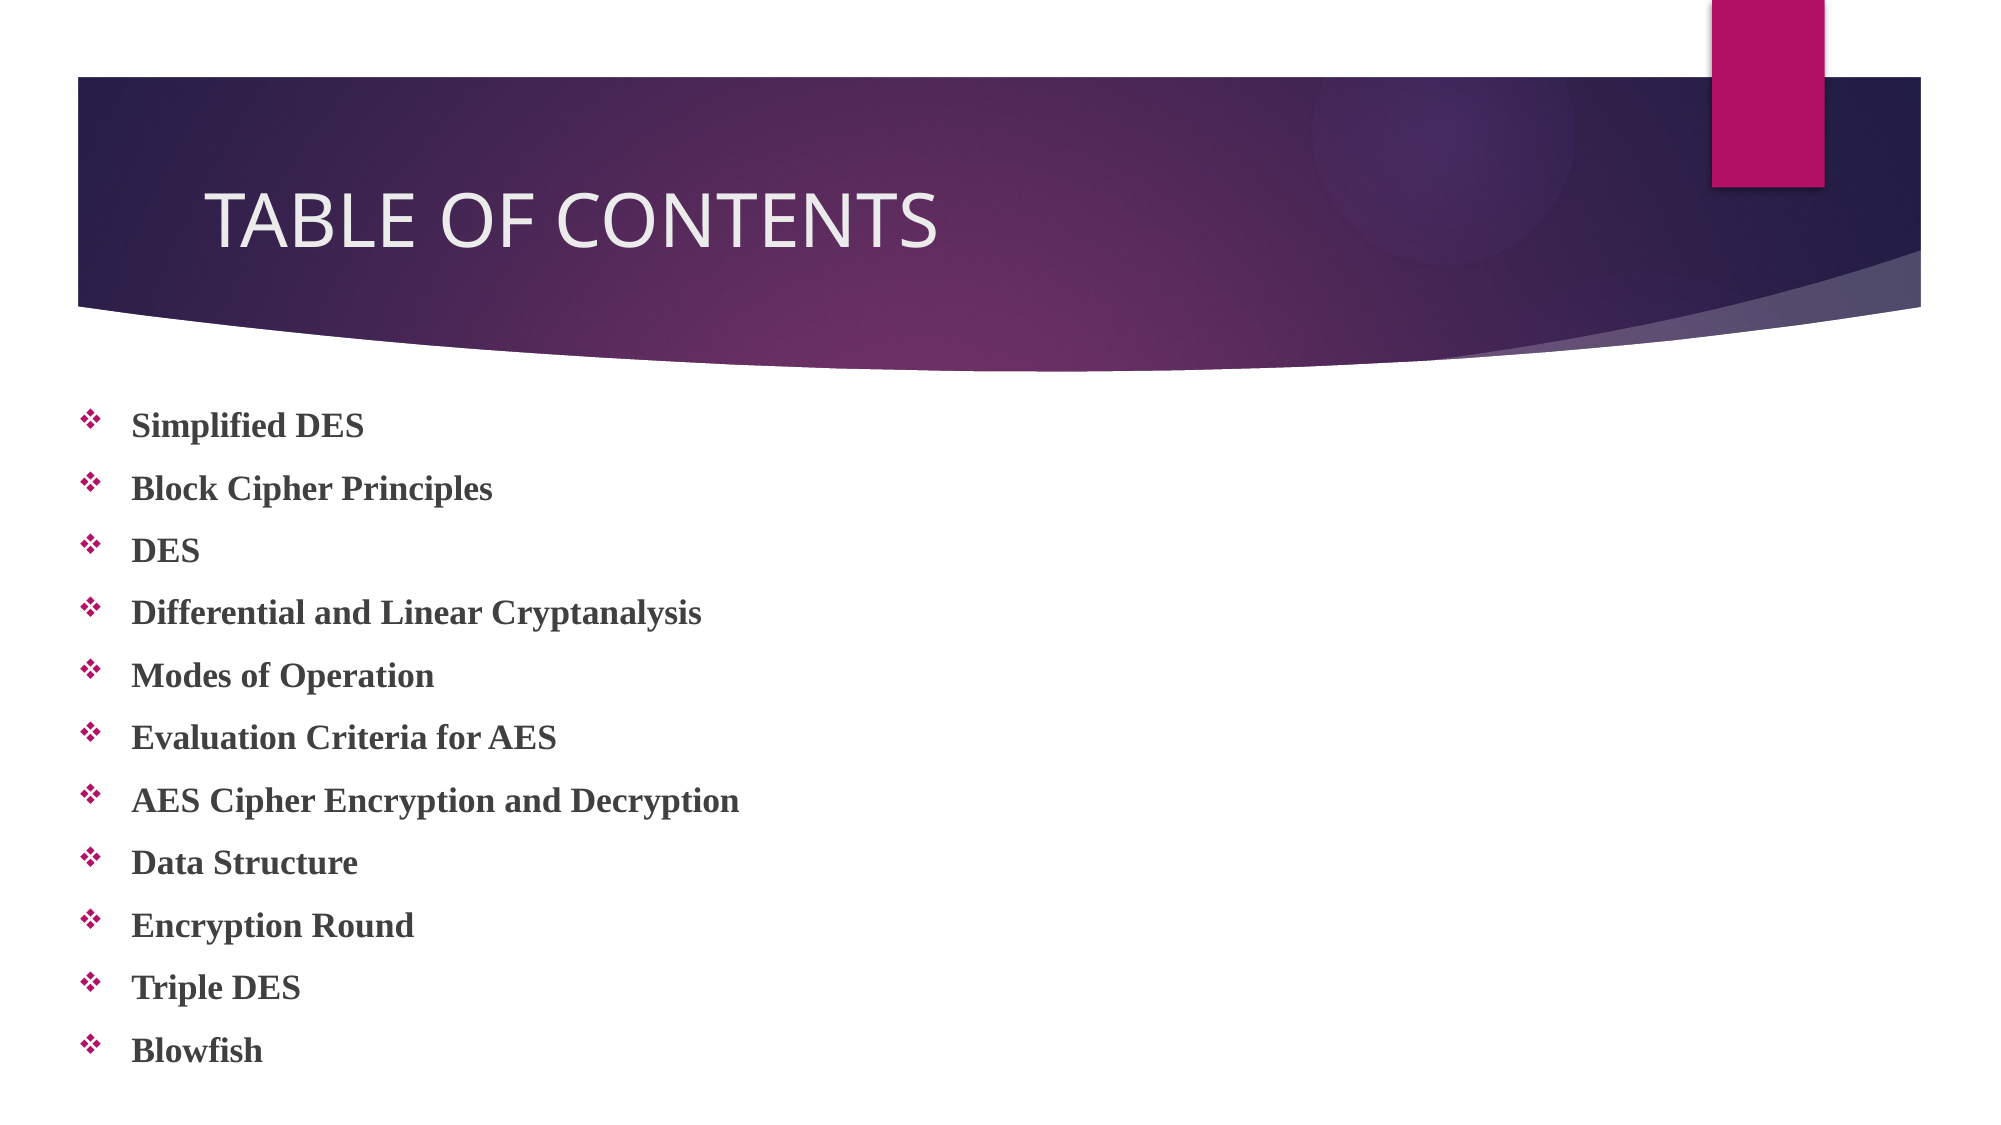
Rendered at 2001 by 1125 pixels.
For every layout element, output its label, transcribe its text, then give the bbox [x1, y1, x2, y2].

list Simplified DES Block Cipher Principles DES Differential and Linear Cryptanalysis Modes of Operation Evaluation Criteria for AES AES Cipher Encryption and Decryption Data Structure Encryption Round Triple DES Blowfish [62, 394, 1855, 1079]
title TABLE OF CONTENTS [189, 159, 1627, 276]
